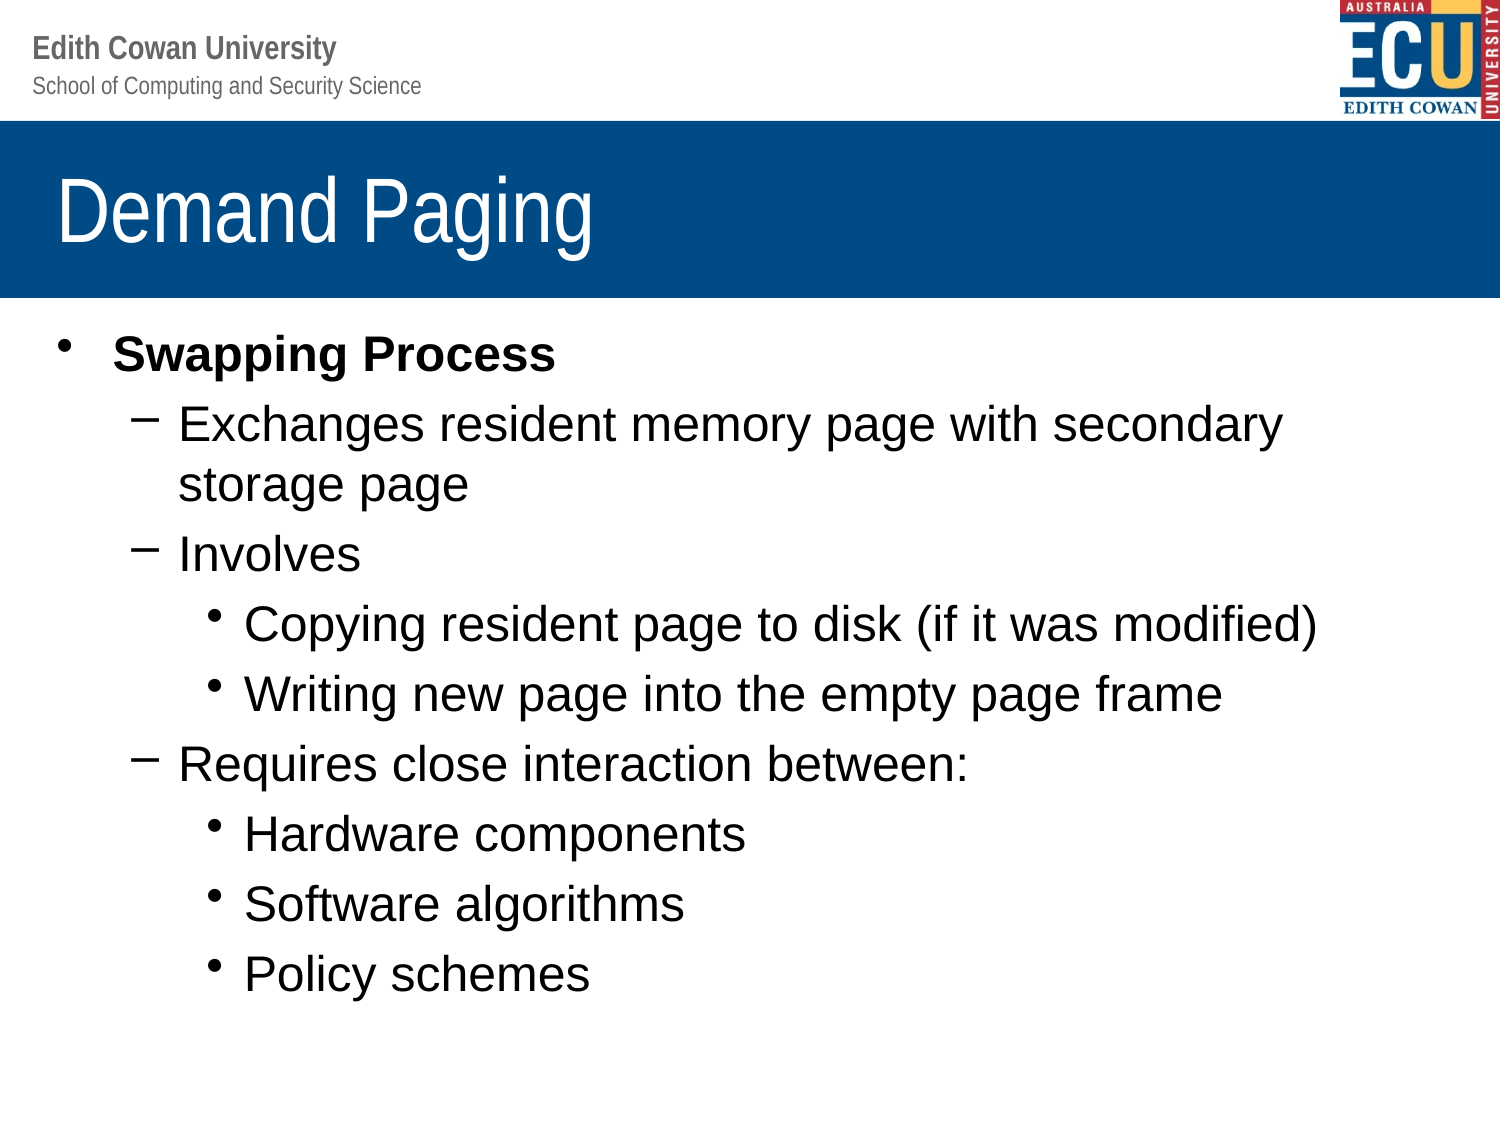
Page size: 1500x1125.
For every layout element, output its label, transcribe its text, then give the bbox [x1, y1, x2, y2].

picture [1340, 0, 1500, 119]
list Swapping Process Exchanges resident memory page with secondary storage page Involves Copying resident page to disk (if it was modified) Writing new page into the empty page frame Requires close interaction between: Hardware components Software algorithms Policy schemes [40, 314, 1460, 1083]
title Demand Paging [40, 123, 1460, 289]
